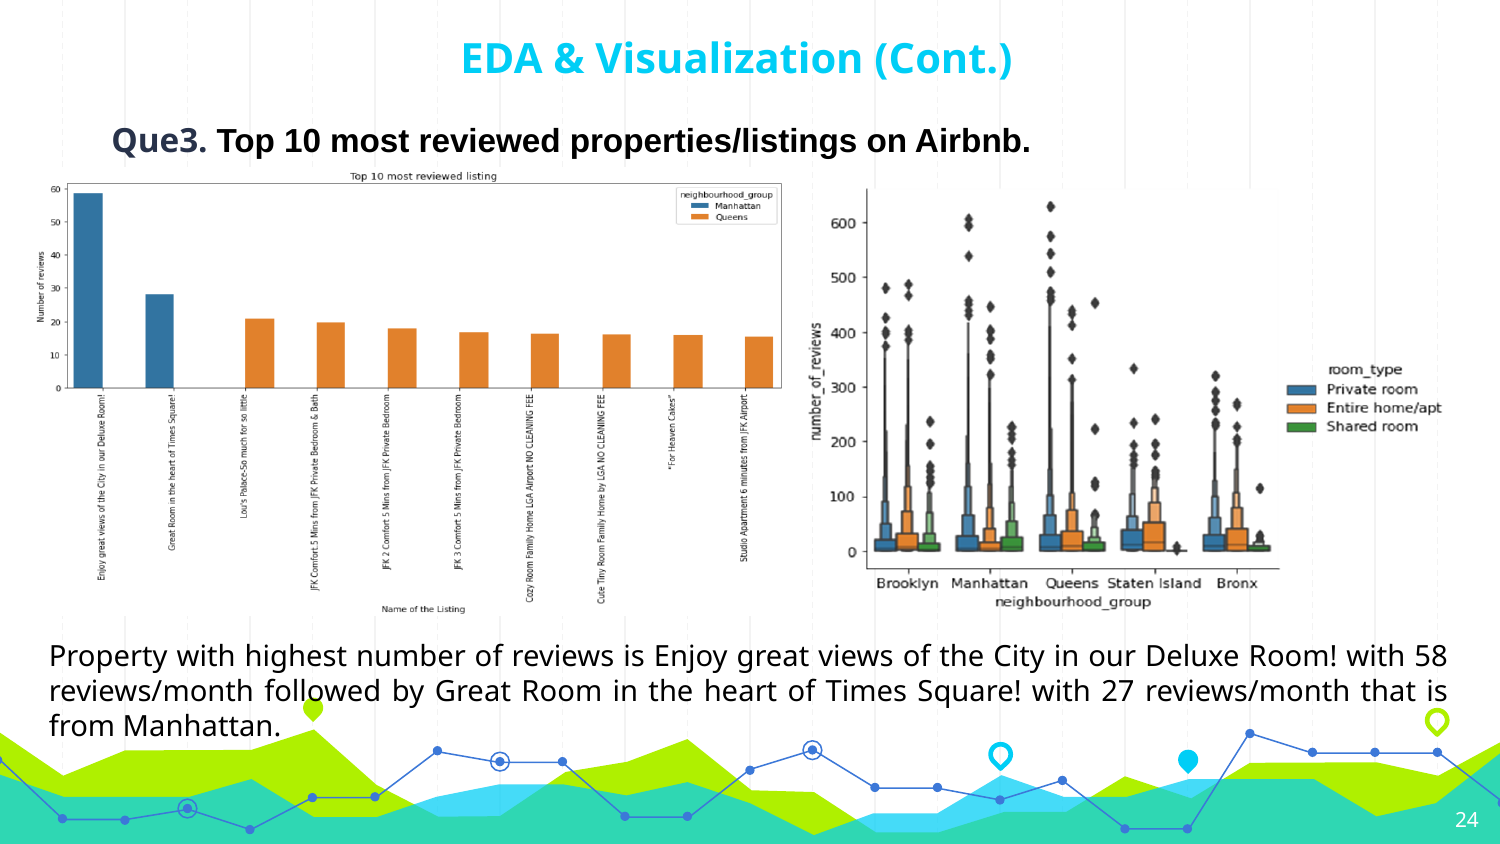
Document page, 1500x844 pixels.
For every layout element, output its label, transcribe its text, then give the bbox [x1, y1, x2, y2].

text_box Que3. Top 10 most reviewed properties/listings on Airbnb. [96, 111, 1419, 167]
picture [797, 181, 1455, 616]
text_box Property with highest number of reviews is Enjoy great views of the City in our Deluxe Room! with 58 reviews/month followed by Great Room in the heart of Times Square! with 27 reviews/month that is from Manhattan. [33, 629, 1465, 750]
picture [33, 167, 785, 616]
title EDA & Visualization (Cont.) [162, 0, 1311, 98]
slide_number ‹#› [1403, 791, 1494, 844]
